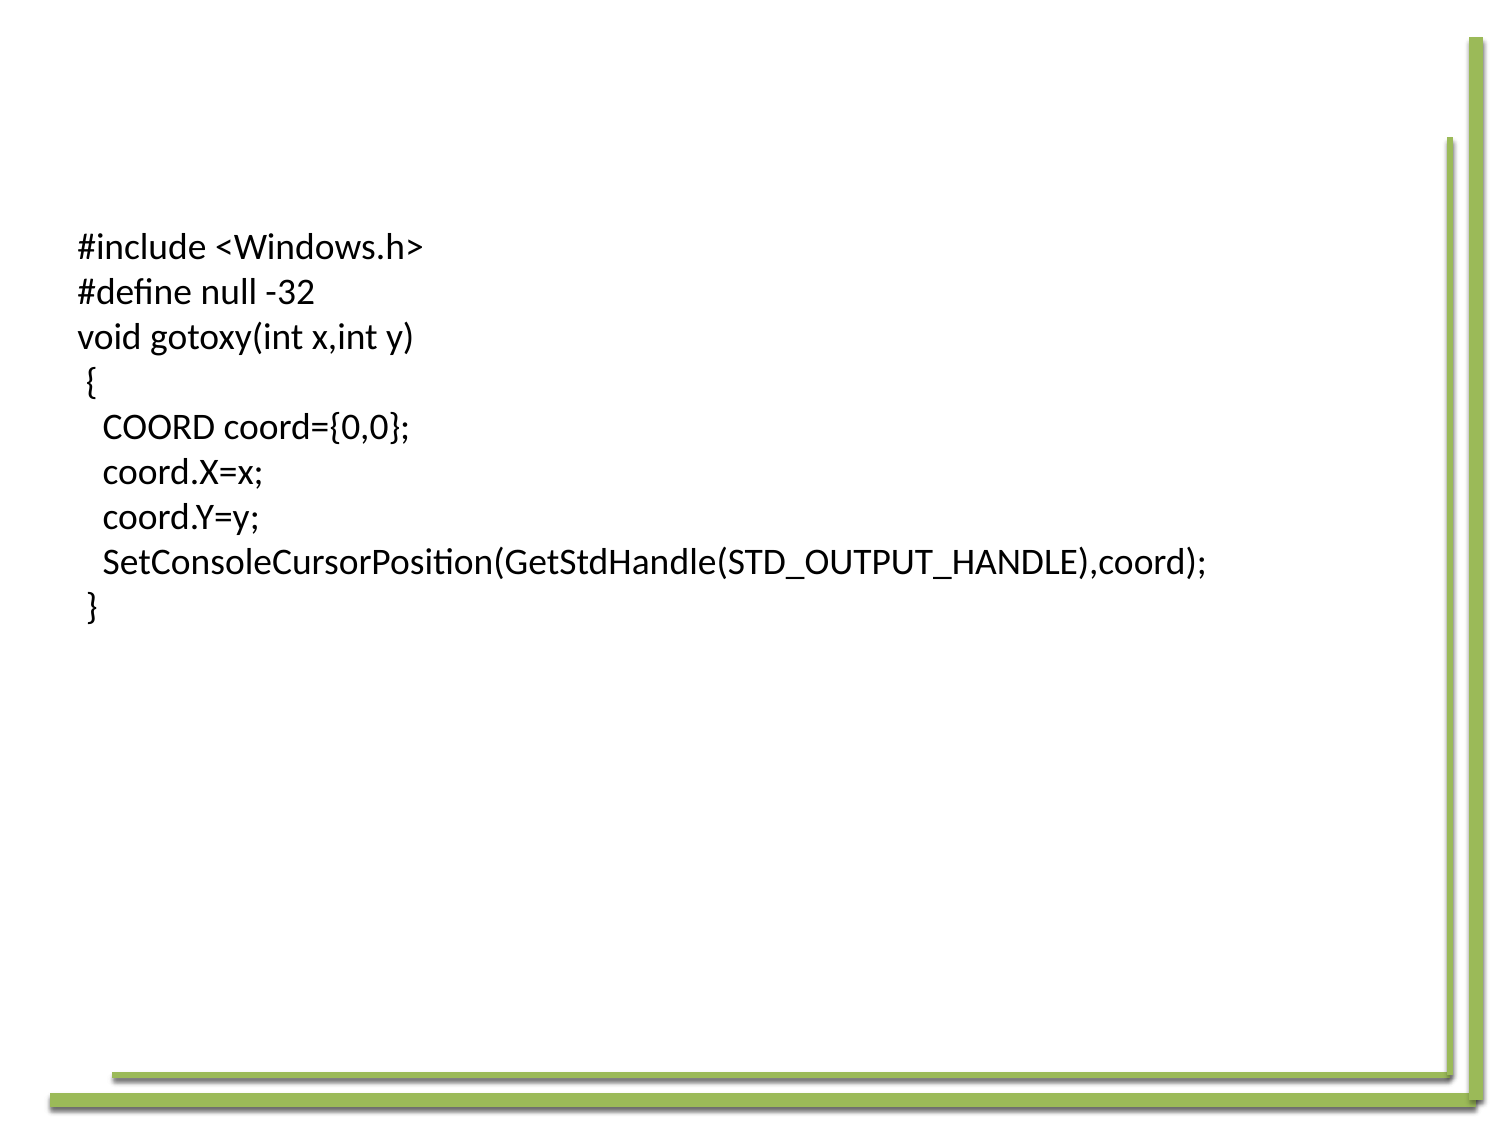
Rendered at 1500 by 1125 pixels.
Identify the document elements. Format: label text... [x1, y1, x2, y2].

picture [107, 134, 1461, 1088]
text_box #include <Windows.h> #define null -32 void gotoxy(int x,int y) { COORD coord={0,0}; coord.X=x; coord.Y=y; SetConsoleCursorPosition(GetStdHandle(STD_OUTPUT_HANDLE),coord); } [62, 214, 1313, 635]
picture [44, 34, 1491, 1117]
